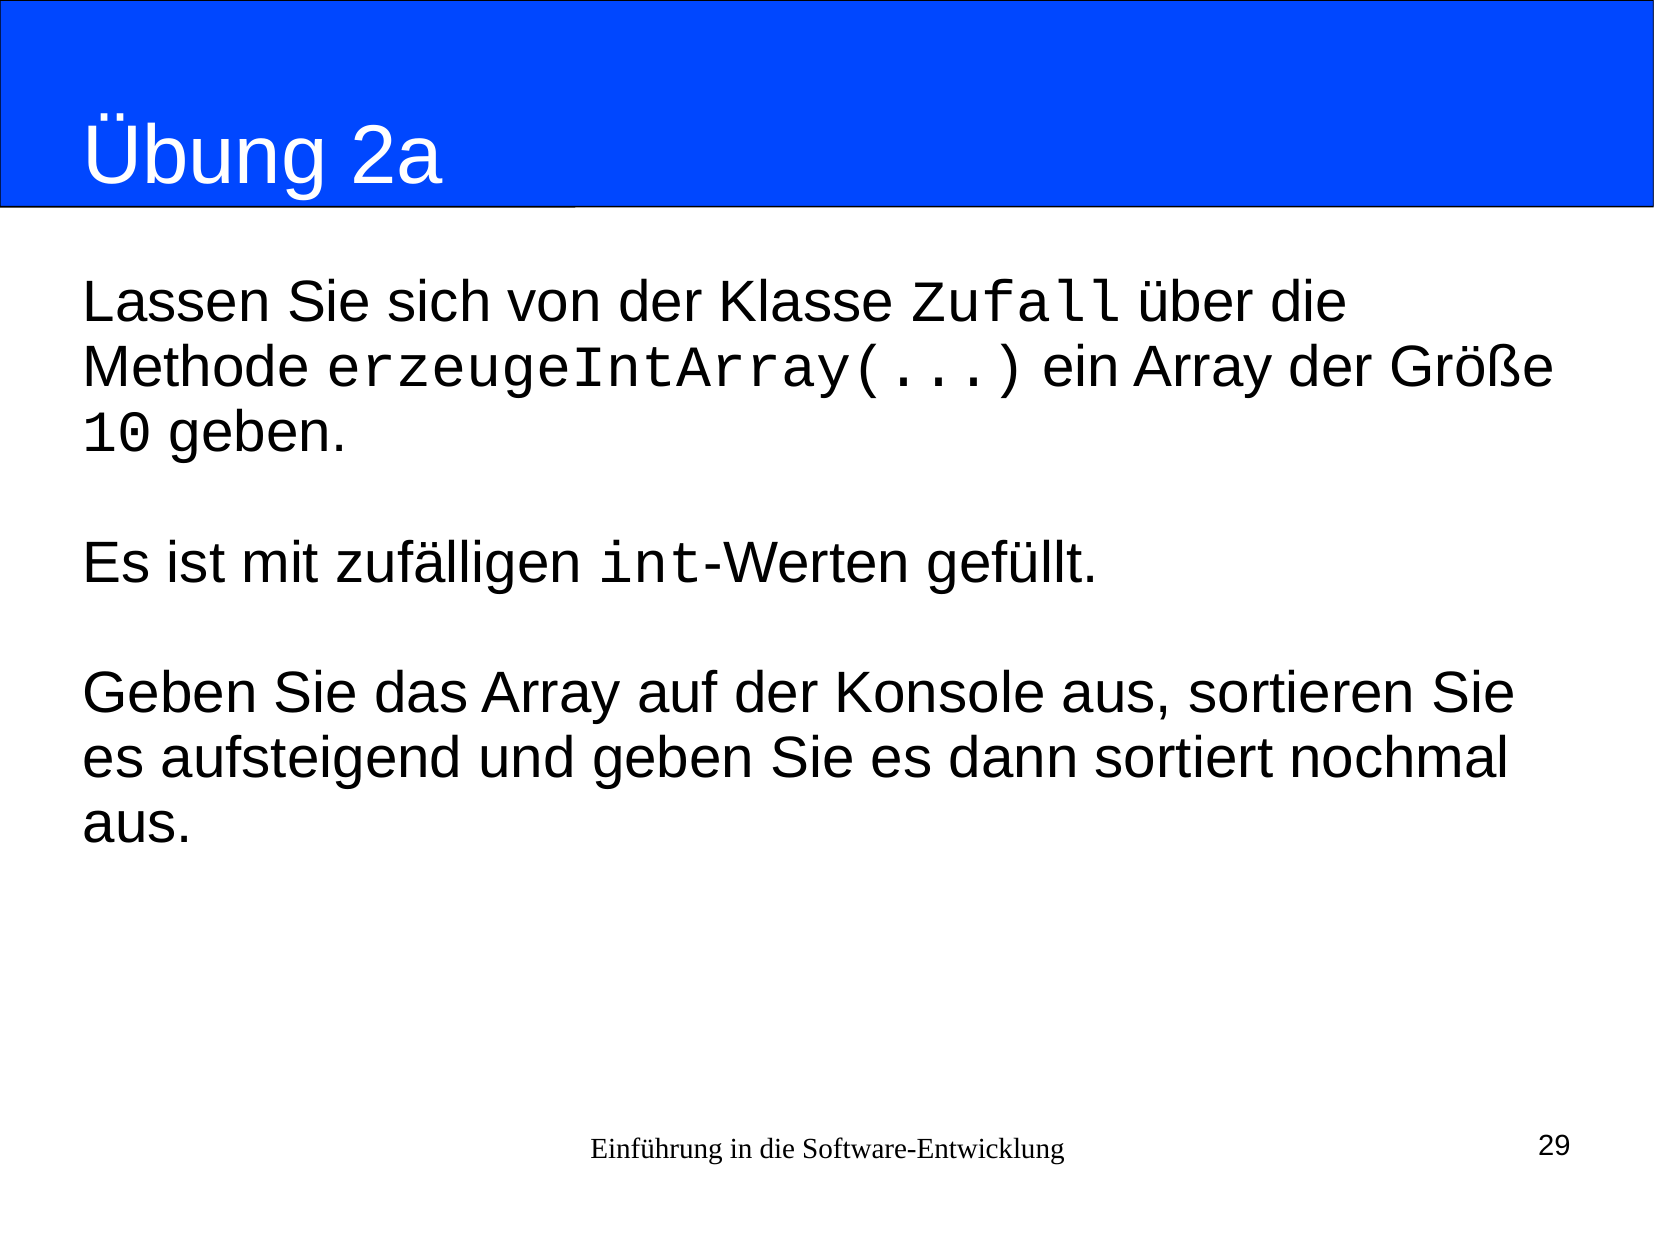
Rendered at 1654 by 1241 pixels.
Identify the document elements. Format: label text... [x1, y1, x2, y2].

subtitle Lassen Sie sich von der Klasse Zufall über die Methode erzeugeIntArray(...) ein Array der Größe 10 geben. Es ist mit zufälligen int-Werten gefüllt. Geben Sie das Array auf der Konsole aus, sortieren Sie es aufsteigend und geben Sie es dann sortiert nochmal aus. [82, 265, 1572, 1085]
title Übung 2a [82, 49, 1571, 257]
slide_number 29 [1185, 1129, 1571, 1216]
footer Einführung in die Software-Entwicklung [565, 1129, 1090, 1216]
text_box [0, 0, 1654, 207]
